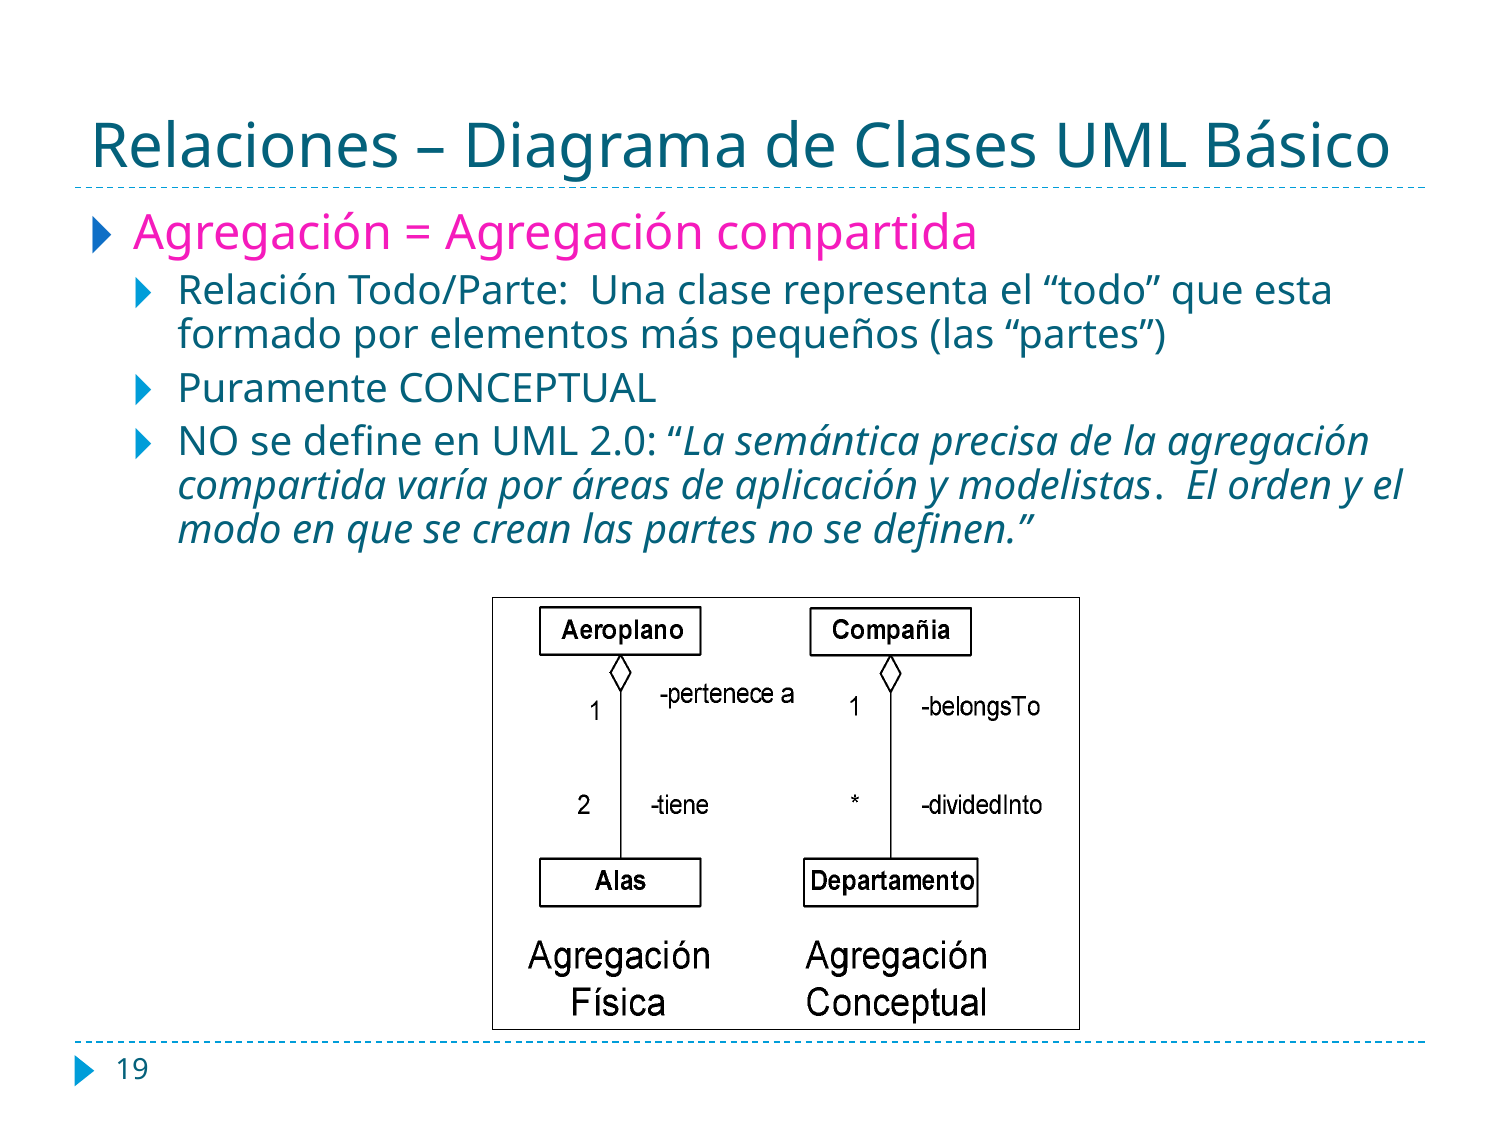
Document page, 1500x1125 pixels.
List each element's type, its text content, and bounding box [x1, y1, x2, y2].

list Agregación = Agregación compartida Relación Todo/Parte: Una clase representa el “todo” que esta formado por elementos más pequeños (las “partes”) Puramente CONCEPTUAL NO se define en UML 2.0: “La semántica precisa de la agregación compartida varía por áreas de aplicación y modelistas. El orden y el modo en que se crean las partes no se definen.” [75, 200, 1425, 598]
slide_number ‹#› [100, 1042, 426, 1103]
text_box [491, 597, 1080, 1030]
title Relaciones – Diagrama de Clases UML Básico [75, 24, 1425, 188]
